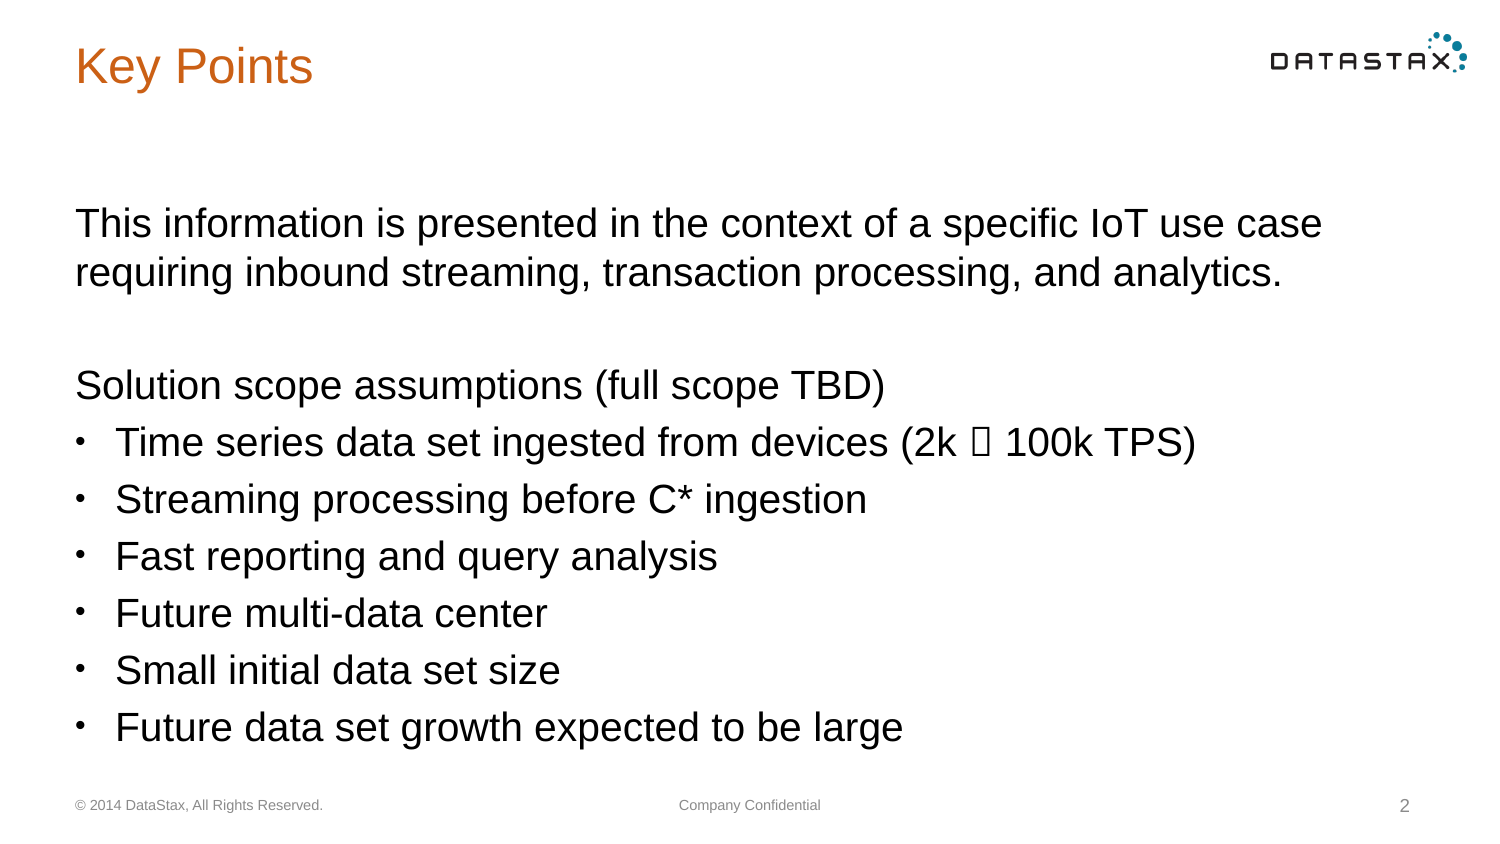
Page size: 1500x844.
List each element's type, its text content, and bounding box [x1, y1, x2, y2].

footer Company Confidential [512, 782, 988, 827]
picture [1271, 32, 1467, 73]
slide_number 2 [1074, 782, 1425, 827]
list This information is presented in the context of a specific IoT use case requiring inbound streaming, transaction processing, and analytics. Solution scope assumptions (full scope TBD) Time series data set ingested from devices (2k  100k TPS) Streaming processing before C* ingestion Fast reporting and query analysis Future multi-data center Small initial data set size Future data set growth expected to be large [75, 196, 1425, 754]
slide_number © 2014 DataStax, All Rights Reserved. [75, 782, 425, 827]
title Key Points [75, 33, 1236, 175]
